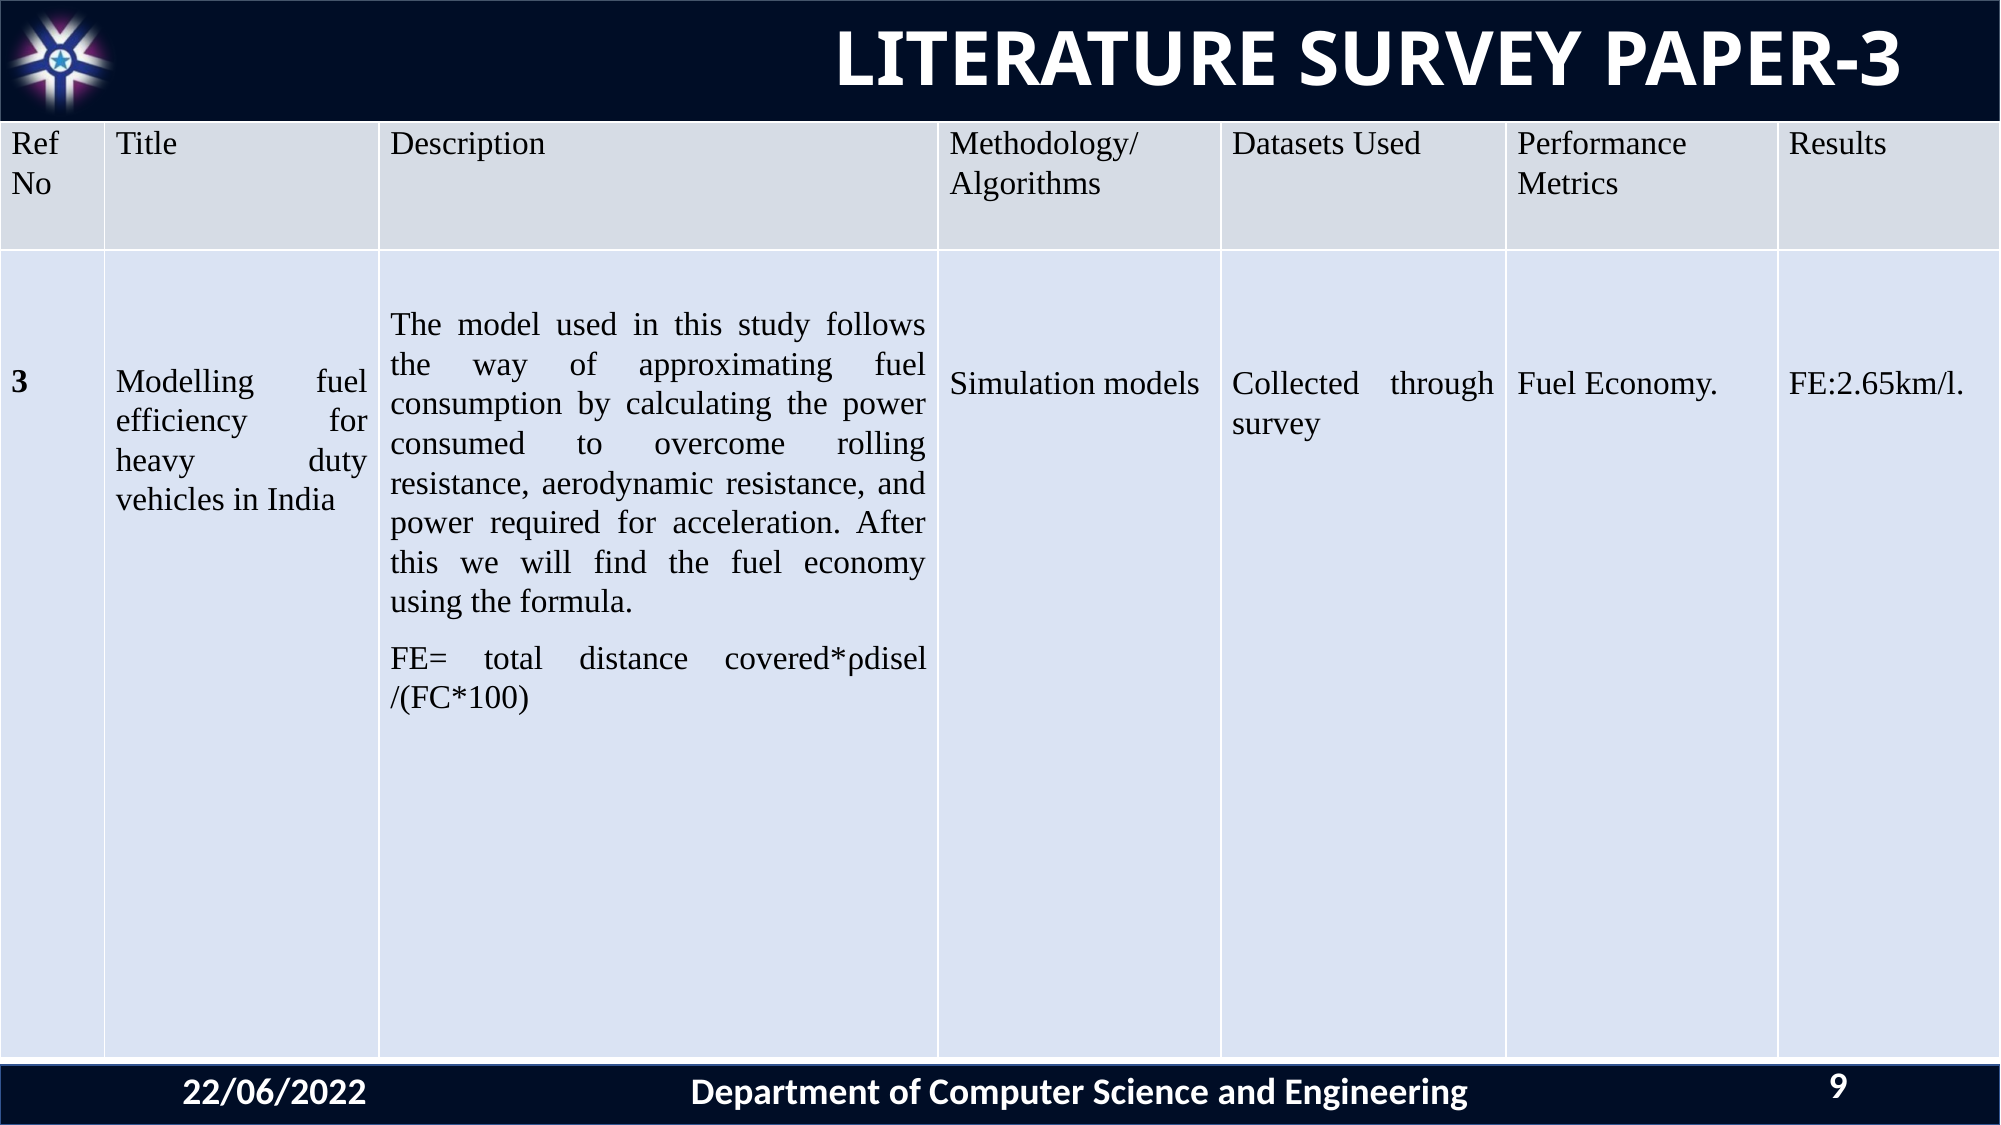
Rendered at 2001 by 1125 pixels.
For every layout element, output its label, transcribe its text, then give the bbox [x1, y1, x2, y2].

text_box [0, 1064, 662, 1125]
table_header Methodology/Algorithms [939, 123, 1220, 249]
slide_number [167, 1076, 588, 1103]
table_cell Modelling fuel efficiency for heavy duty vehicles in India [105, 251, 378, 1057]
title LITERATURE SURVEY PAPER-3 [123, 0, 2000, 121]
footer Department of Computer Science and Engineering [662, 1059, 1497, 1125]
table_header Ref No [1, 123, 104, 249]
picture [0, 0, 123, 123]
table_cell Simulation models [939, 251, 1220, 1057]
table_header Description [380, 123, 937, 249]
table_header Performance Metrics [1507, 123, 1777, 249]
table_cell Collected through survey [1222, 251, 1505, 1057]
table_header Results [1779, 123, 1999, 249]
table_cell FE:2.65km/l. [1779, 251, 1999, 1057]
table_cell The model used in this study follows the way of approximating fuel consumption by calculating the power consumed to overcome rolling resistance, aerodynamic resistance, and power required for acceleration. After this we will find the fuel economy using the formula. FE= total distance covered*ρdisel /(FC*100) [380, 251, 937, 1057]
table_header Title [105, 123, 378, 249]
table_cell 3 [1, 251, 104, 1057]
slide_number 9 [1449, 1065, 1863, 1103]
table_cell Fuel Economy. [1507, 251, 1777, 1057]
table_header Datasets Used [1222, 123, 1505, 249]
text_box [1497, 1064, 2000, 1125]
